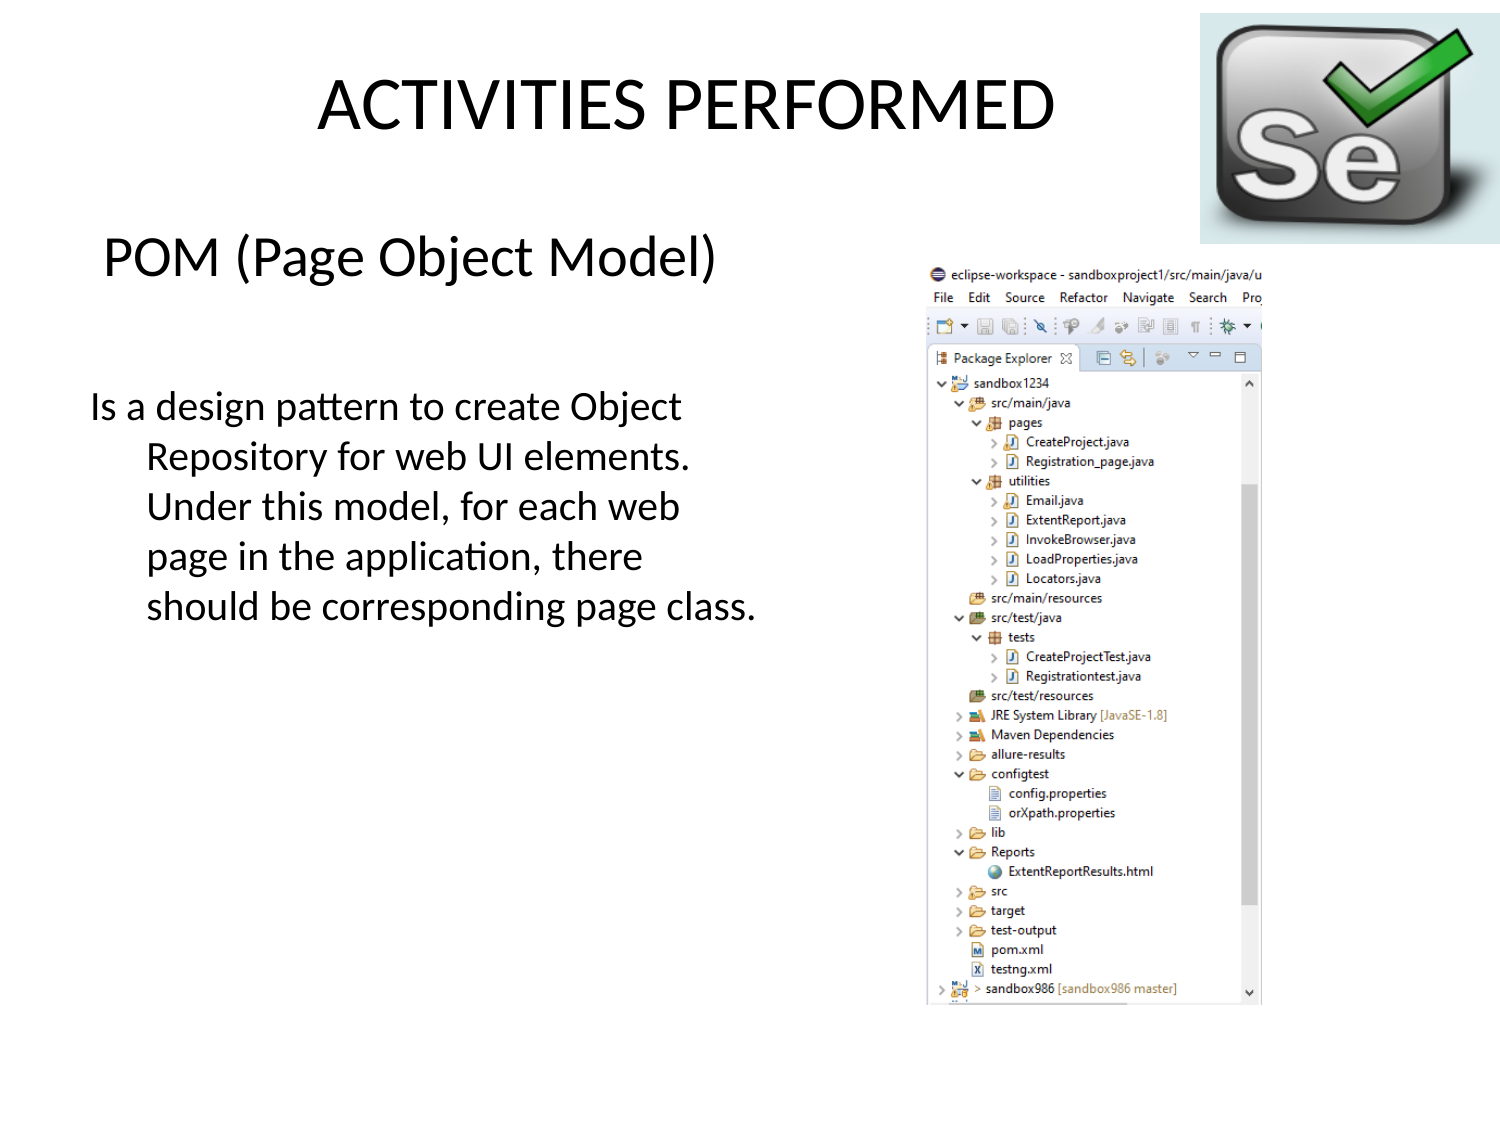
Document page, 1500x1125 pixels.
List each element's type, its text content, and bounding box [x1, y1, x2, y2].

title ACTIVITIES PERFORMED [75, 45, 1194, 153]
picture [1199, 12, 1500, 244]
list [926, 262, 1262, 1006]
list POM (Page Object Model) Is a design pattern to create Object Repository for web UI elements. Under this model, for each web page in the application, there should be corresponding page class. [75, 210, 774, 1067]
